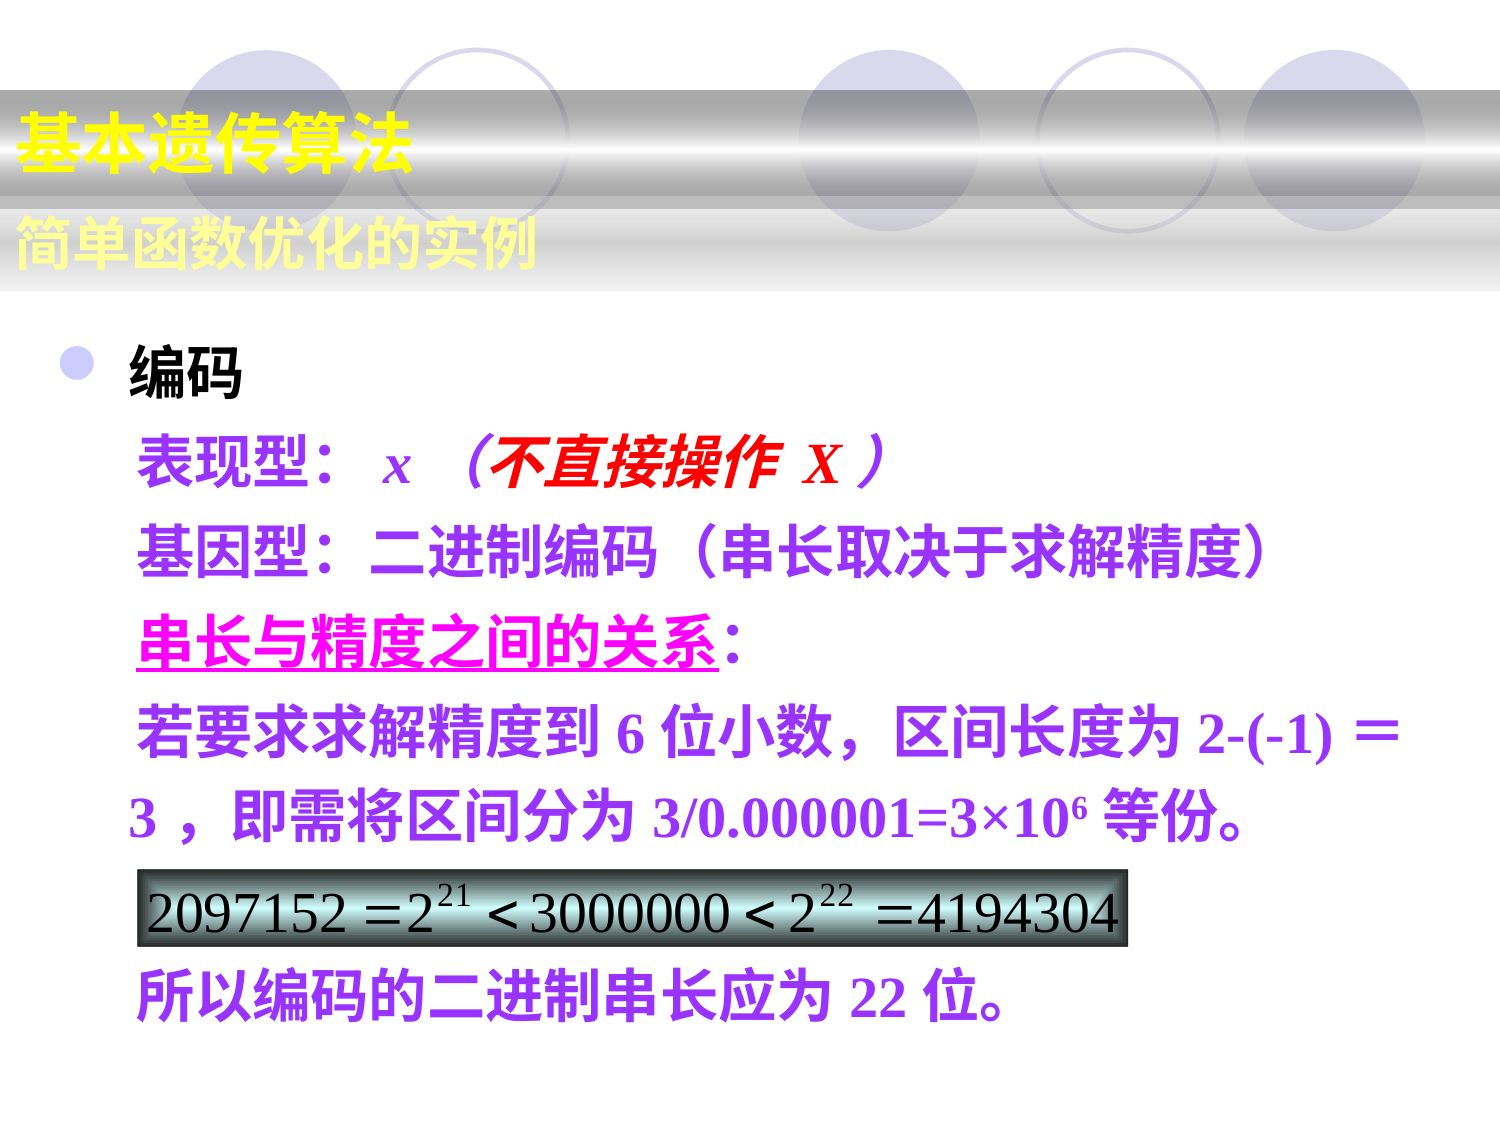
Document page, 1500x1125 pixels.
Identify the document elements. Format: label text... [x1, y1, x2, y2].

text_box 简单函数优化的实例 [0, 196, 1500, 291]
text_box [137, 869, 1129, 947]
text_box 编码 表现型：x（不直接操作 X） 基因型：二进制编码（串长取决于求解精度） 串长与精度之间的关系： 若要求求解精度到6位小数，区间长度为2-(-1)＝3，即需将区间分为3/0.000001=3×106等份。 所以编码的二进制串长应为22位。 [41, 314, 1443, 1094]
list 基本遗传算法 [0, 90, 1500, 196]
